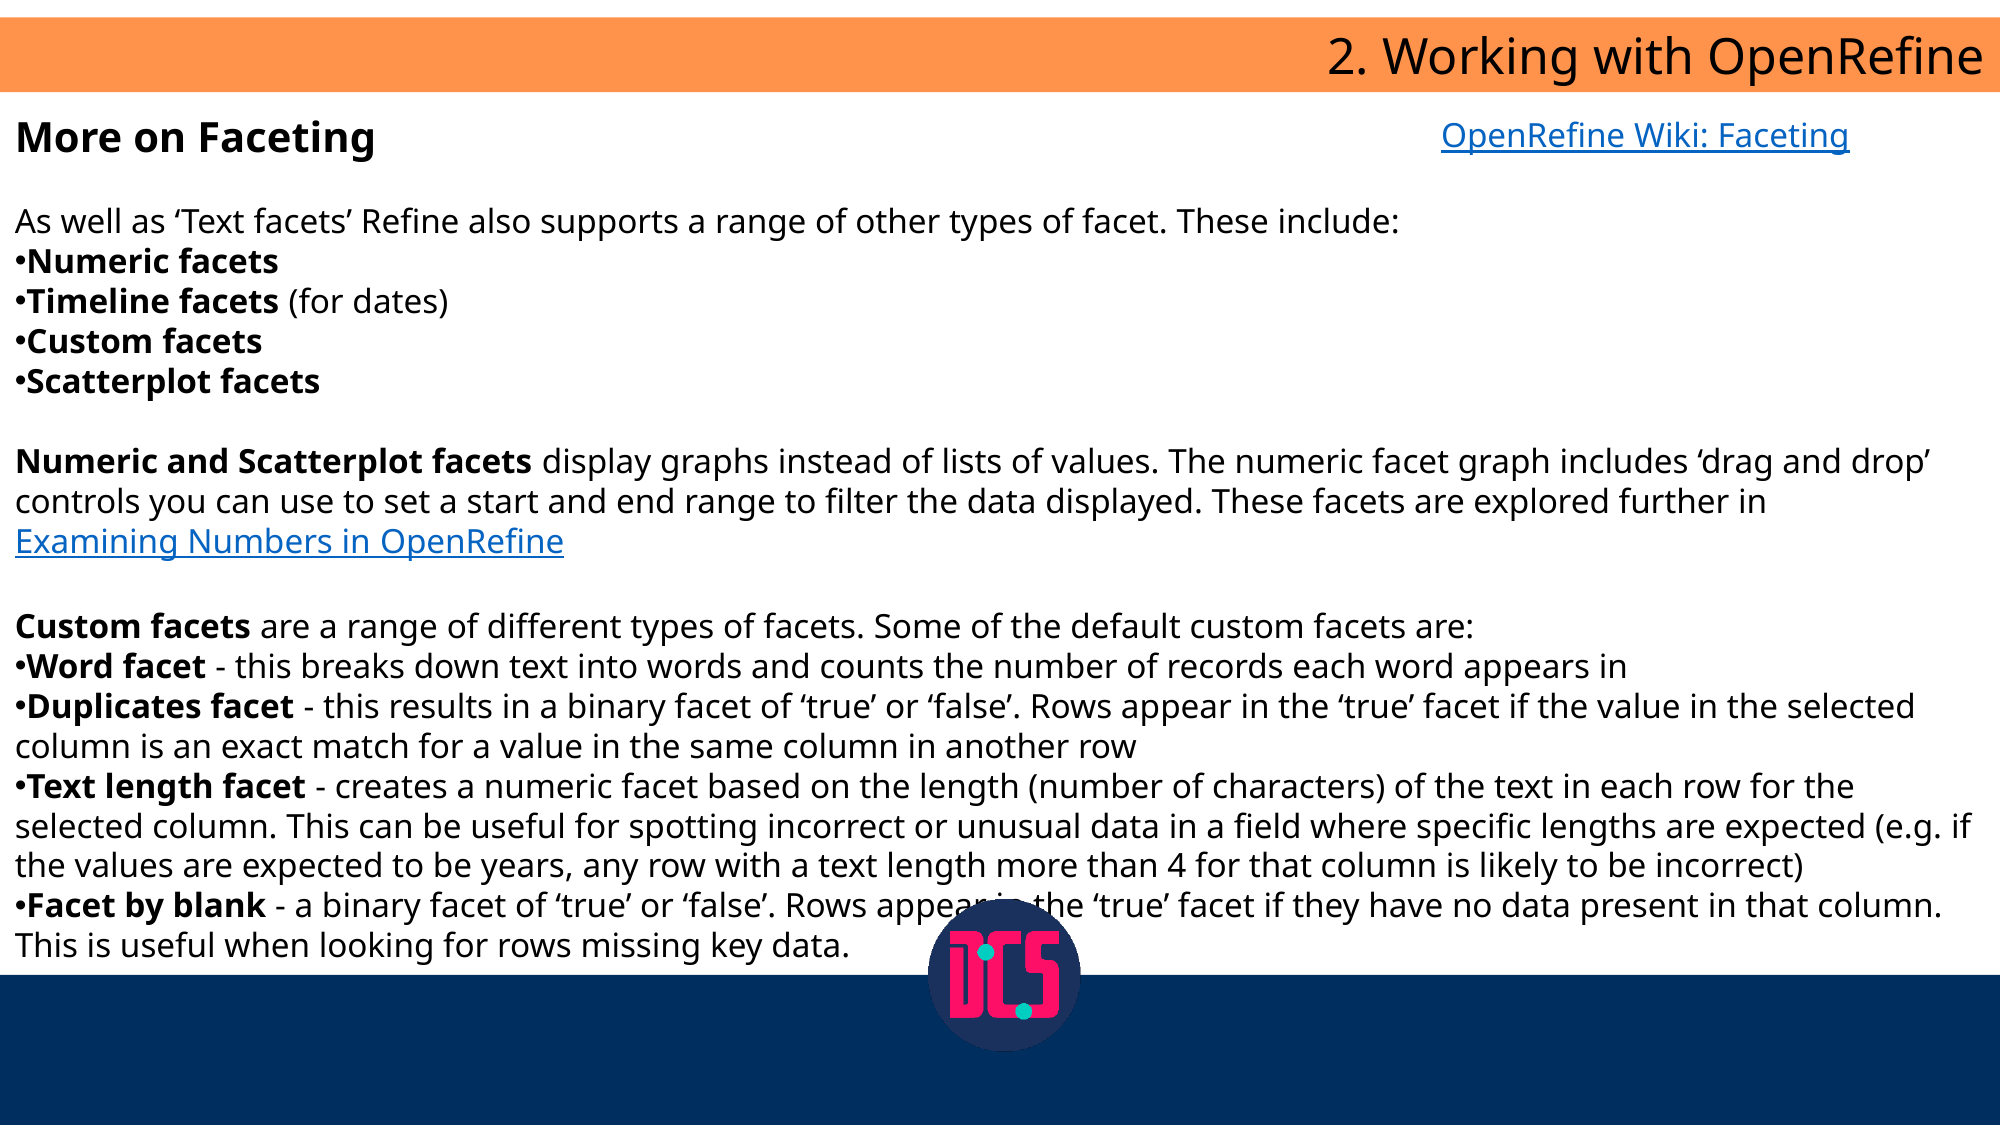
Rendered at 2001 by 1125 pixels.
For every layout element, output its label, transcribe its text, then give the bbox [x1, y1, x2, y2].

text_box 2. Working with OpenRefine [0, 17, 2000, 93]
text_box OpenRefine Wiki: Faceting [1426, 106, 1865, 167]
picture [914, 885, 1094, 1065]
text_box [0, 974, 2000, 1125]
text_box More on Faceting As well as ‘Text facets’ Refine also supports a range of other types of facet. These include: Numeric facets Timeline facets (for dates) Custom facets Scatterplot facets Numeric and Scatterplot facets display graphs instead of lists of values. The numeric facet graph includes ‘drag and drop’ controls you can use to set a start and end range to filter the data displayed. These facets are explored further in Examining Numbers in OpenRefine Custom facets are a range of different types of facets. Some of the default custom facets are: Word facet - this breaks down text into words and counts the number of records each word appears in Duplicates facet - this results in a binary facet of ‘true’ or ‘false’. Rows appear in the ‘true’ facet if the value in the selected column is an exact match for a value in the same column in another row Text length facet - creates a numeric facet based on the length (number of characters) of the text in each row for the selected column. This can be useful for spotting incorrect or unusual data in a field where specific lengths are expected (e.g. if the values are expected to be years, any row with a text length more than 4 for that column is likely to be incorrect) Facet by blank - a binary facet of ‘true’ or ‘false’. Rows appear in the ‘true’ facet if they have no data present in that column. This is useful when looking for rows missing key data. [0, 103, 2000, 972]
